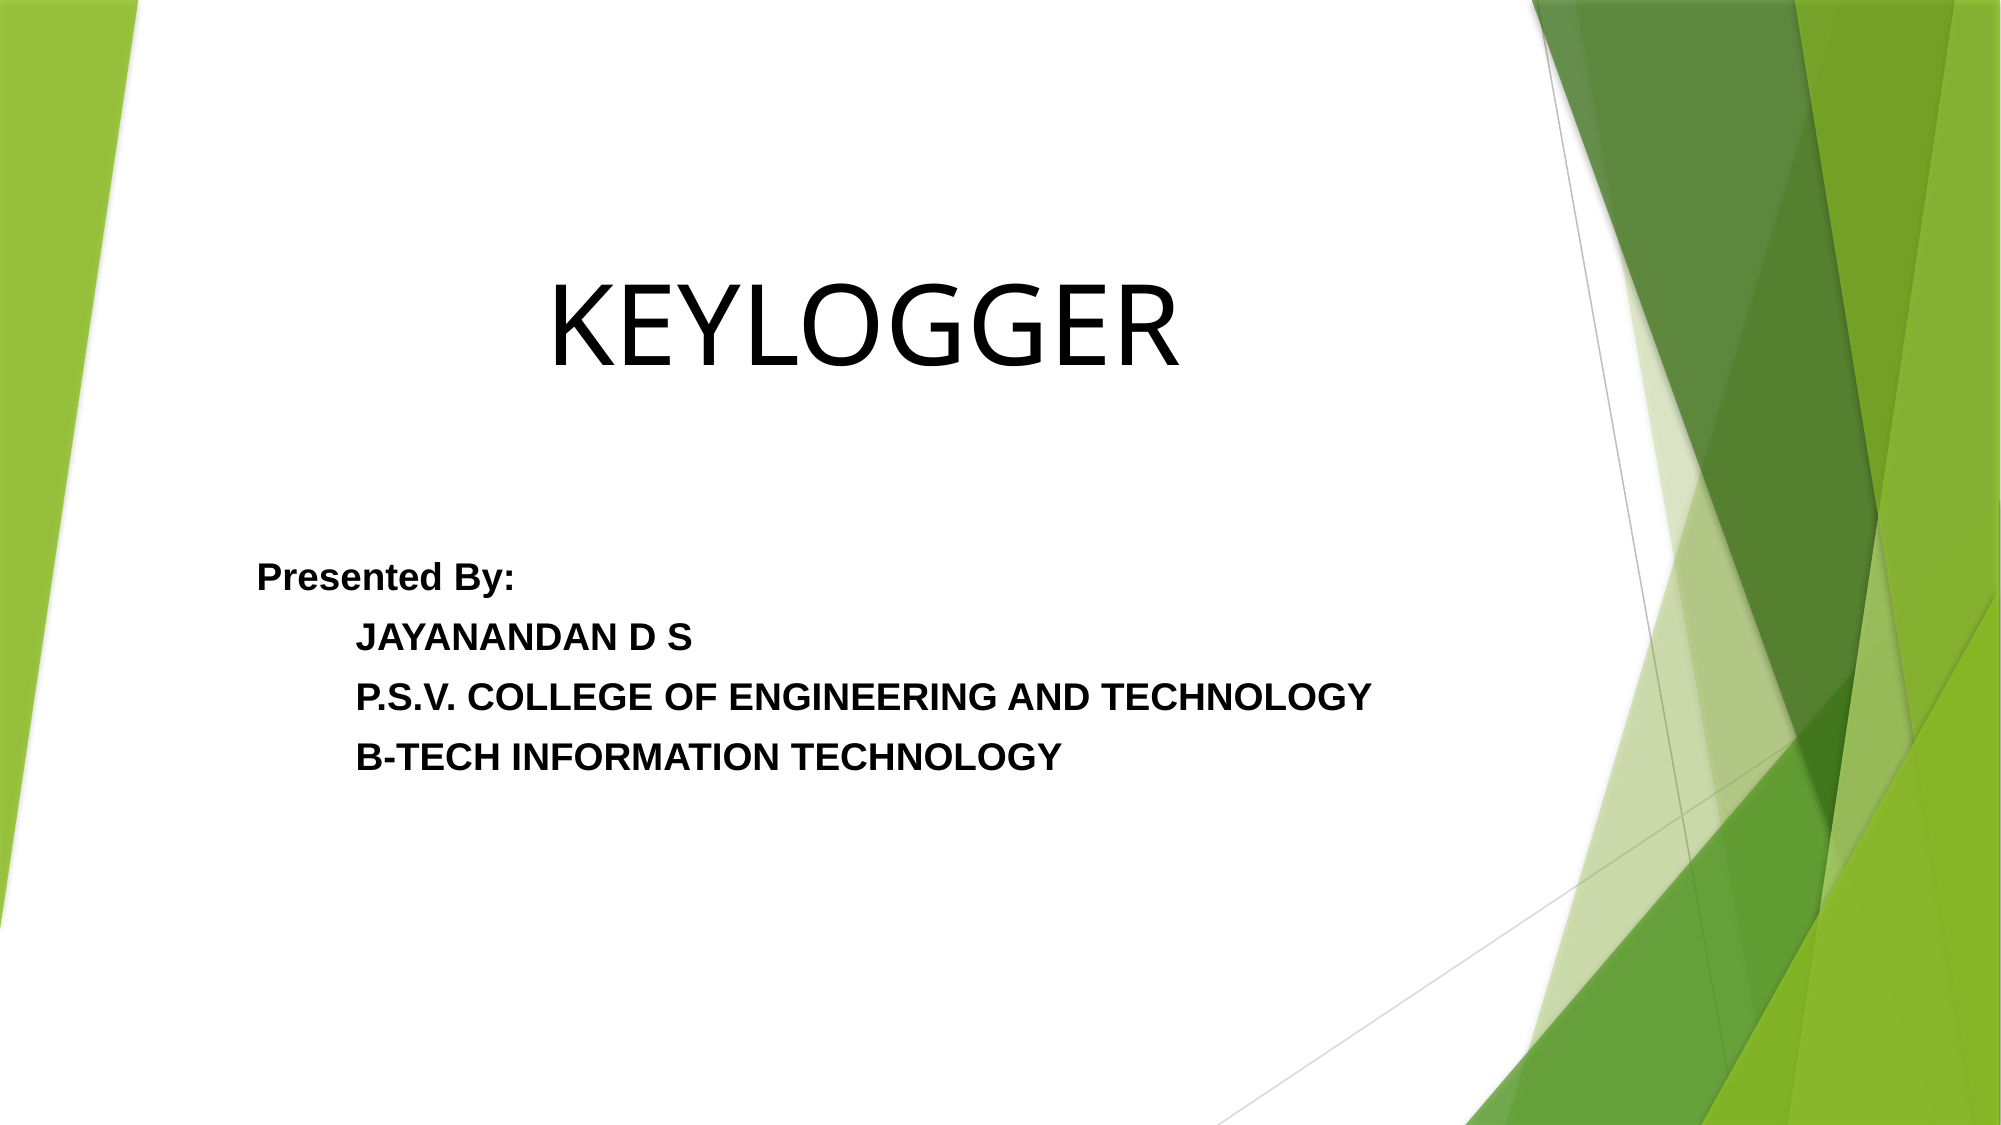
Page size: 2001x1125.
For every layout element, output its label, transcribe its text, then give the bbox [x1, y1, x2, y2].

subtitle Presented By: JAYANANDAN D S P.S.V. COLLEGE OF ENGINEERING AND TECHNOLOGY B-TECH INFORMATION TECHNOLOGY [241, 544, 1516, 790]
title KEYLOGGER [226, 125, 1501, 396]
